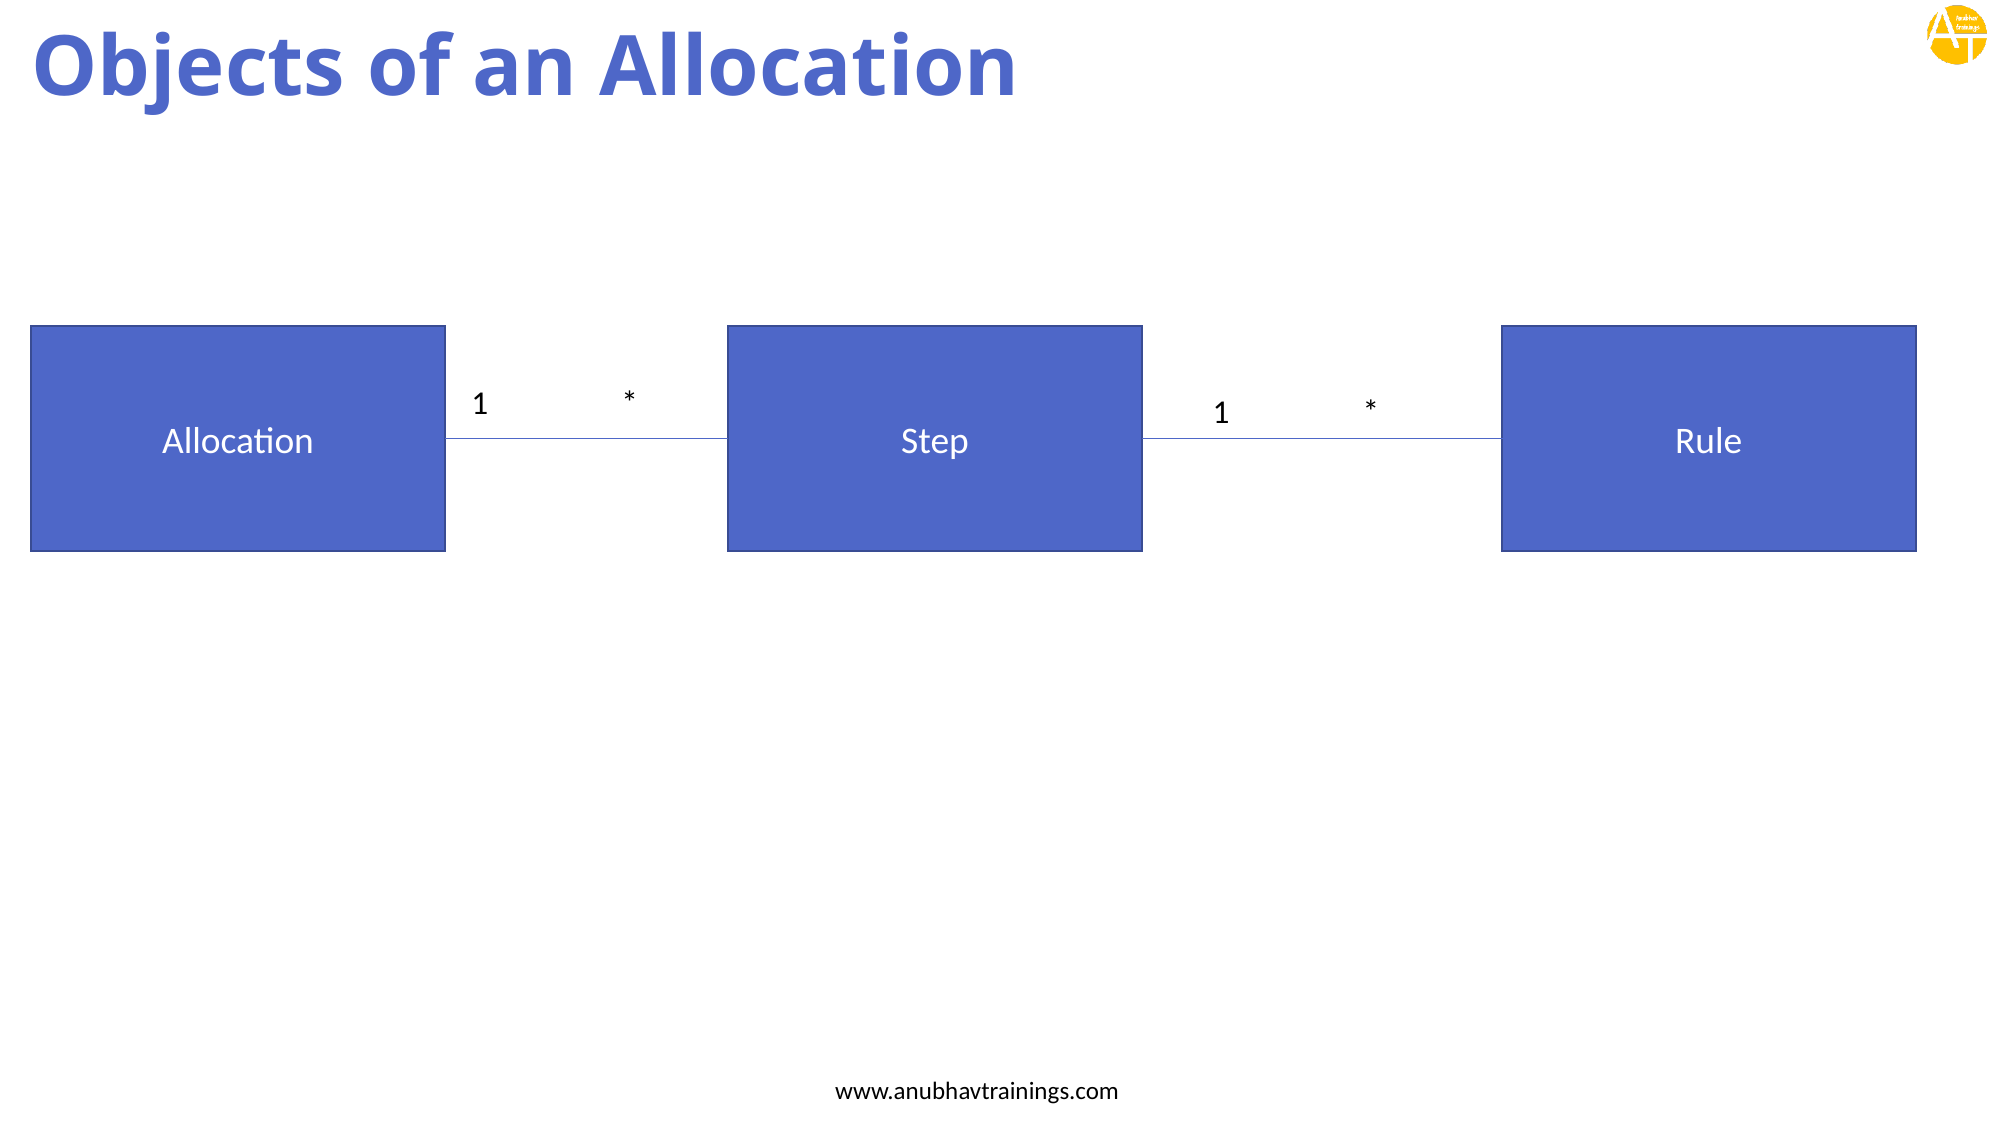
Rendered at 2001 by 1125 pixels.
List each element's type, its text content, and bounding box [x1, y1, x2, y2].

text_box Objects of an Allocation [31, 23, 1898, 114]
text_box Step [727, 325, 1143, 552]
picture [1921, 1, 1990, 69]
text_box Rule [1501, 325, 1917, 552]
text_box Allocation [30, 325, 446, 552]
text_box 1 * [1197, 382, 1446, 438]
text_box www.anubhavtrainings.com [820, 1067, 1180, 1112]
text_box 1 * [456, 373, 705, 429]
